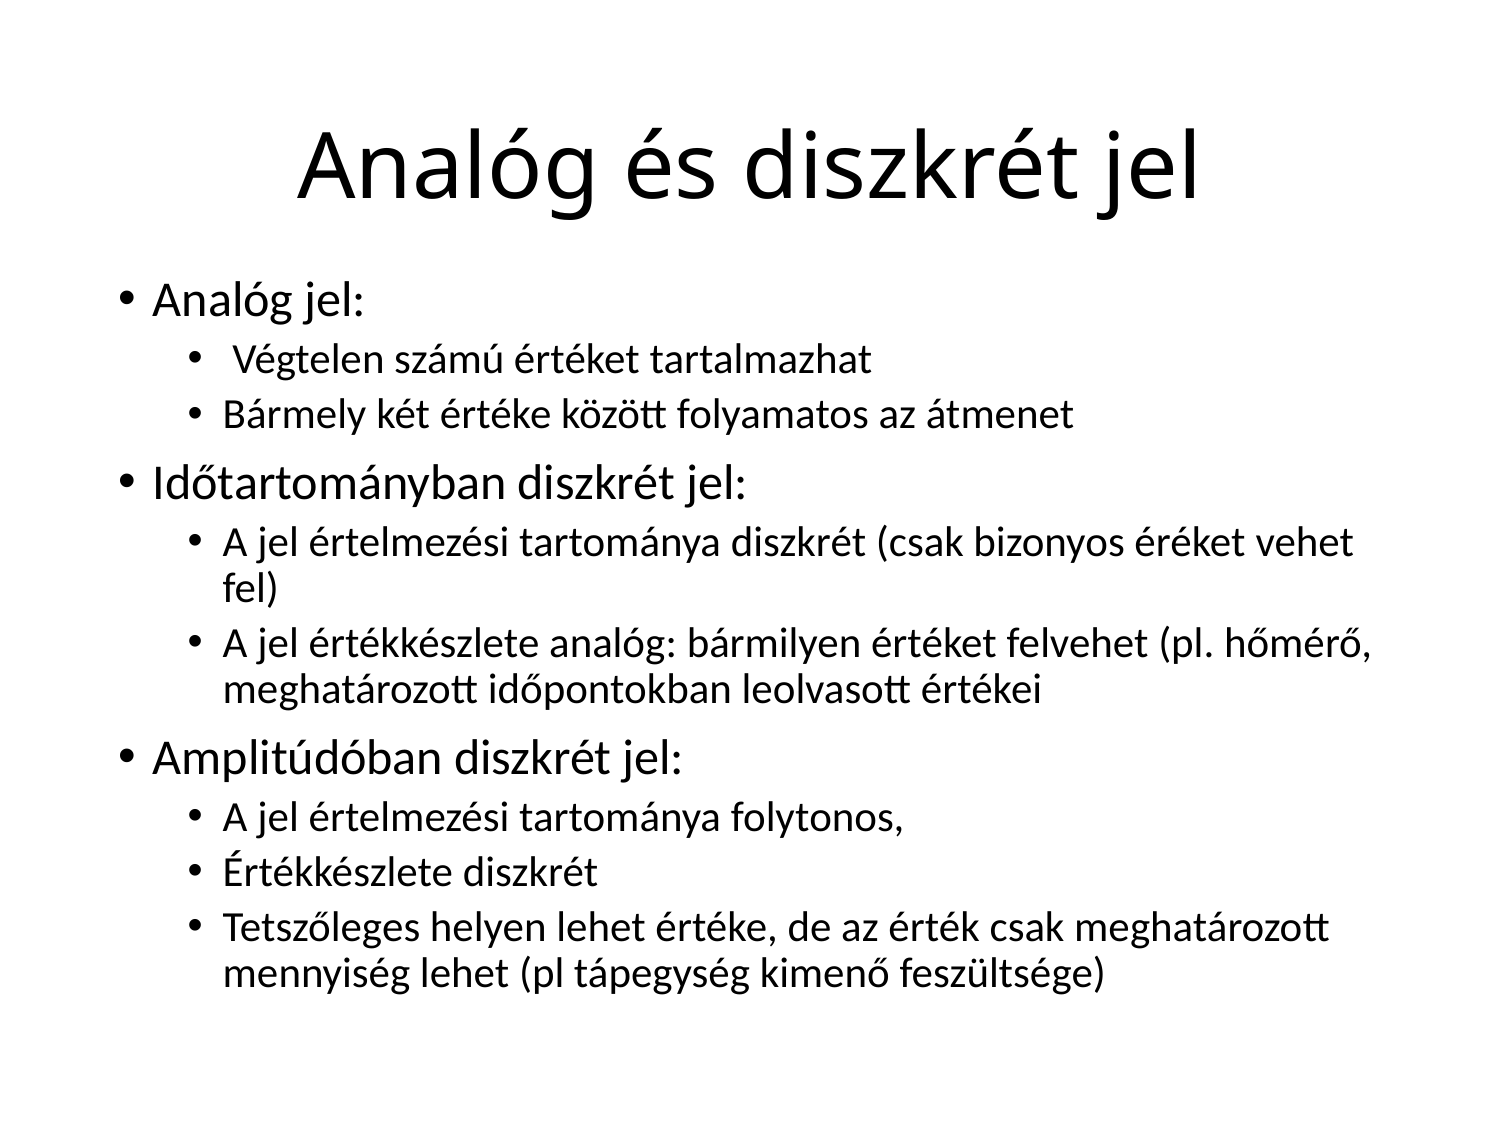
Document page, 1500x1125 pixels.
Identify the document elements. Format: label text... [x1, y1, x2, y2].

title Analóg és diszkrét jel [103, 59, 1397, 266]
list Analóg jel: Végtelen számú értéket tartalmazhat Bármely két értéke között folyamatos az átmenet Időtartományban diszkrét jel: A jel értelmezési tartománya diszkrét (csak bizonyos éréket vehet fel) A jel értékkészlete analóg: bármilyen értéket felvehet (pl. hőmérő, meghatározott időpontokban leolvasott értékei Amplitúdóban diszkrét jel: A jel értelmezési tartománya folytonos, Értékkészlete diszkrét Tetszőleges helyen lehet értéke, de az érték csak meghatározott mennyiség lehet (pl tápegység kimenő feszültsége) [103, 266, 1397, 1014]
